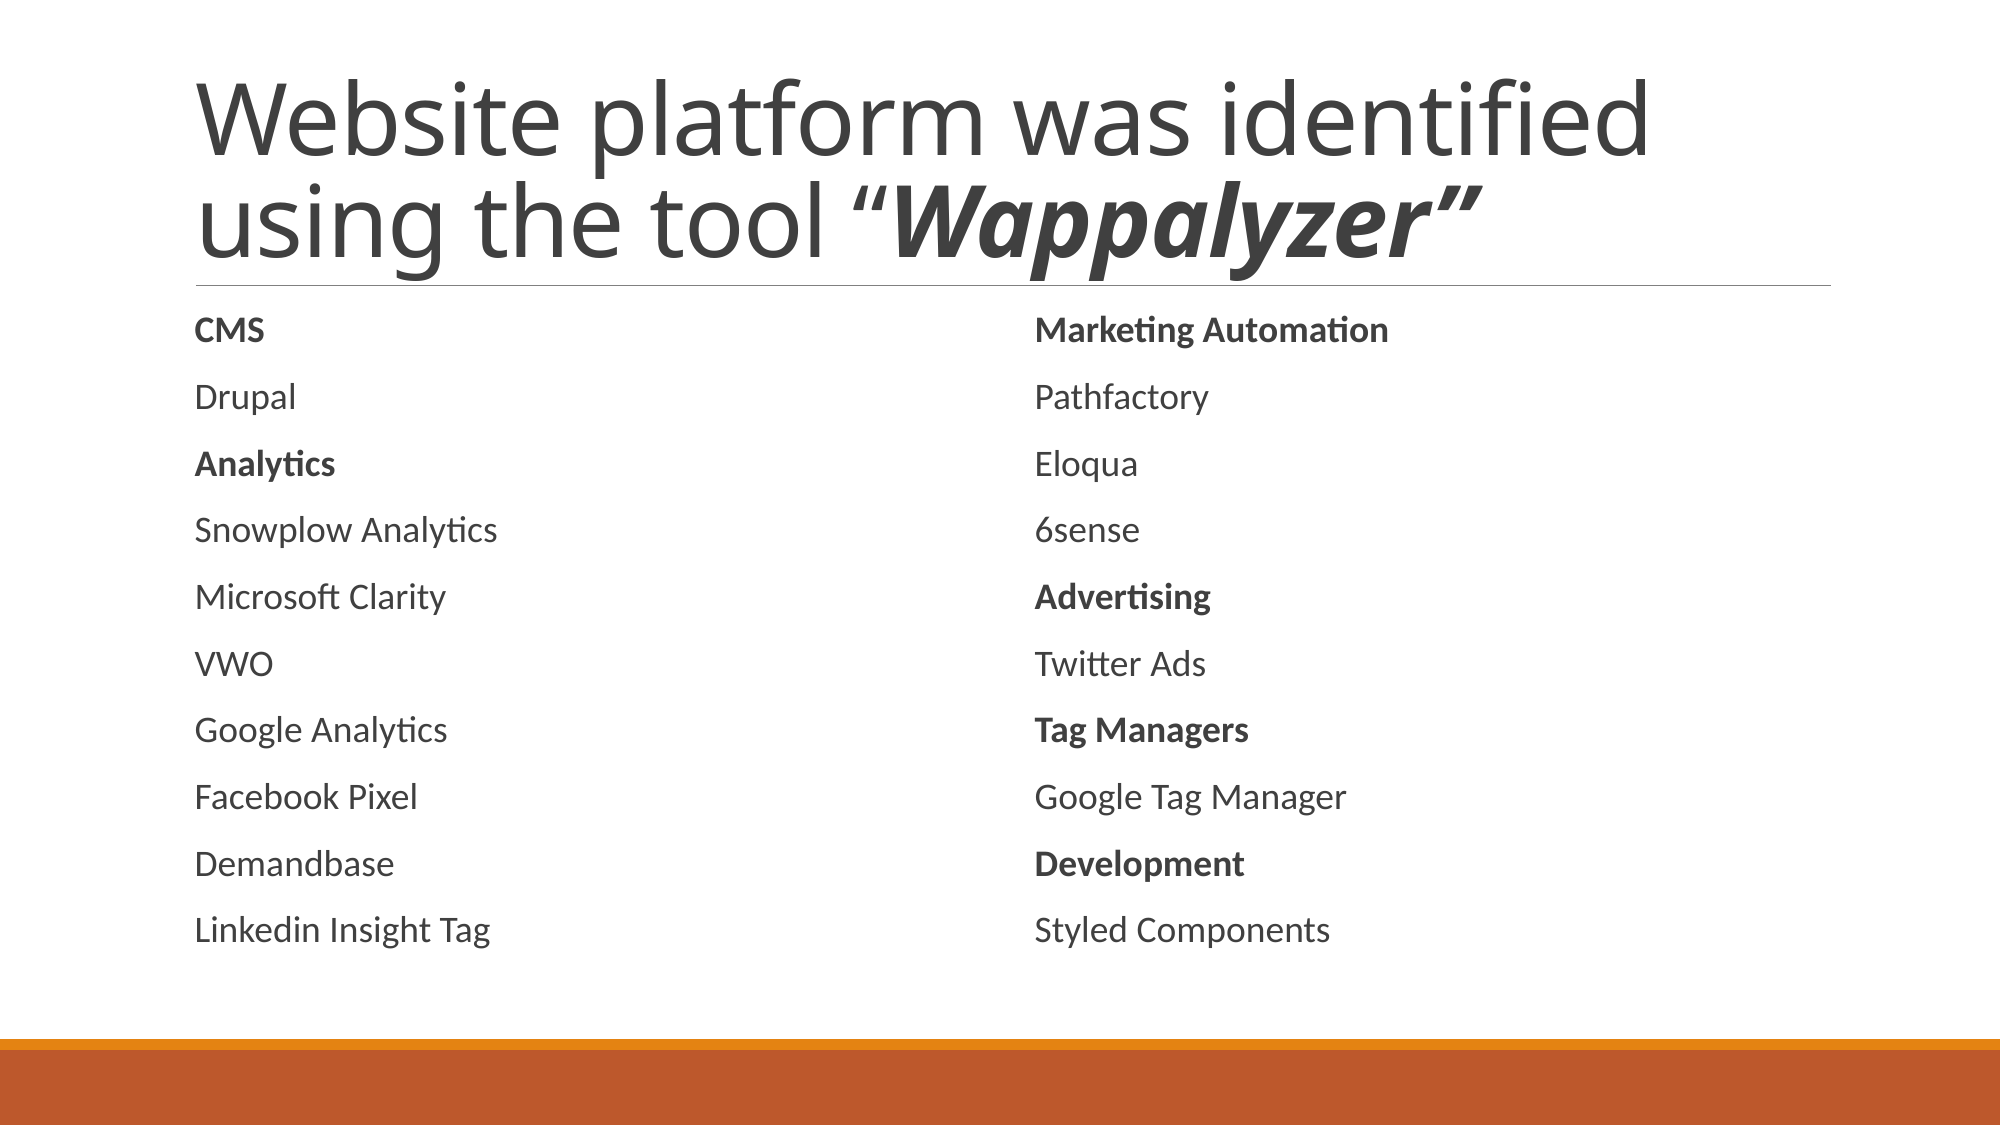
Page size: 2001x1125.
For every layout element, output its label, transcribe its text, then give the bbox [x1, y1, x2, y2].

list CMS Drupal Analytics Snowplow Analytics Microsoft Clarity VWO Google Analytics Facebook Pixel Demandbase Linkedin Insight Tag [180, 302, 990, 963]
list Marketing Automation Pathfactory Eloqua 6sense Advertising Twitter Ads Tag Managers Google Tag Manager Development Styled Components [1020, 302, 1830, 963]
title Website platform was identified using the tool “Wappalyzer” [180, 47, 1830, 285]
